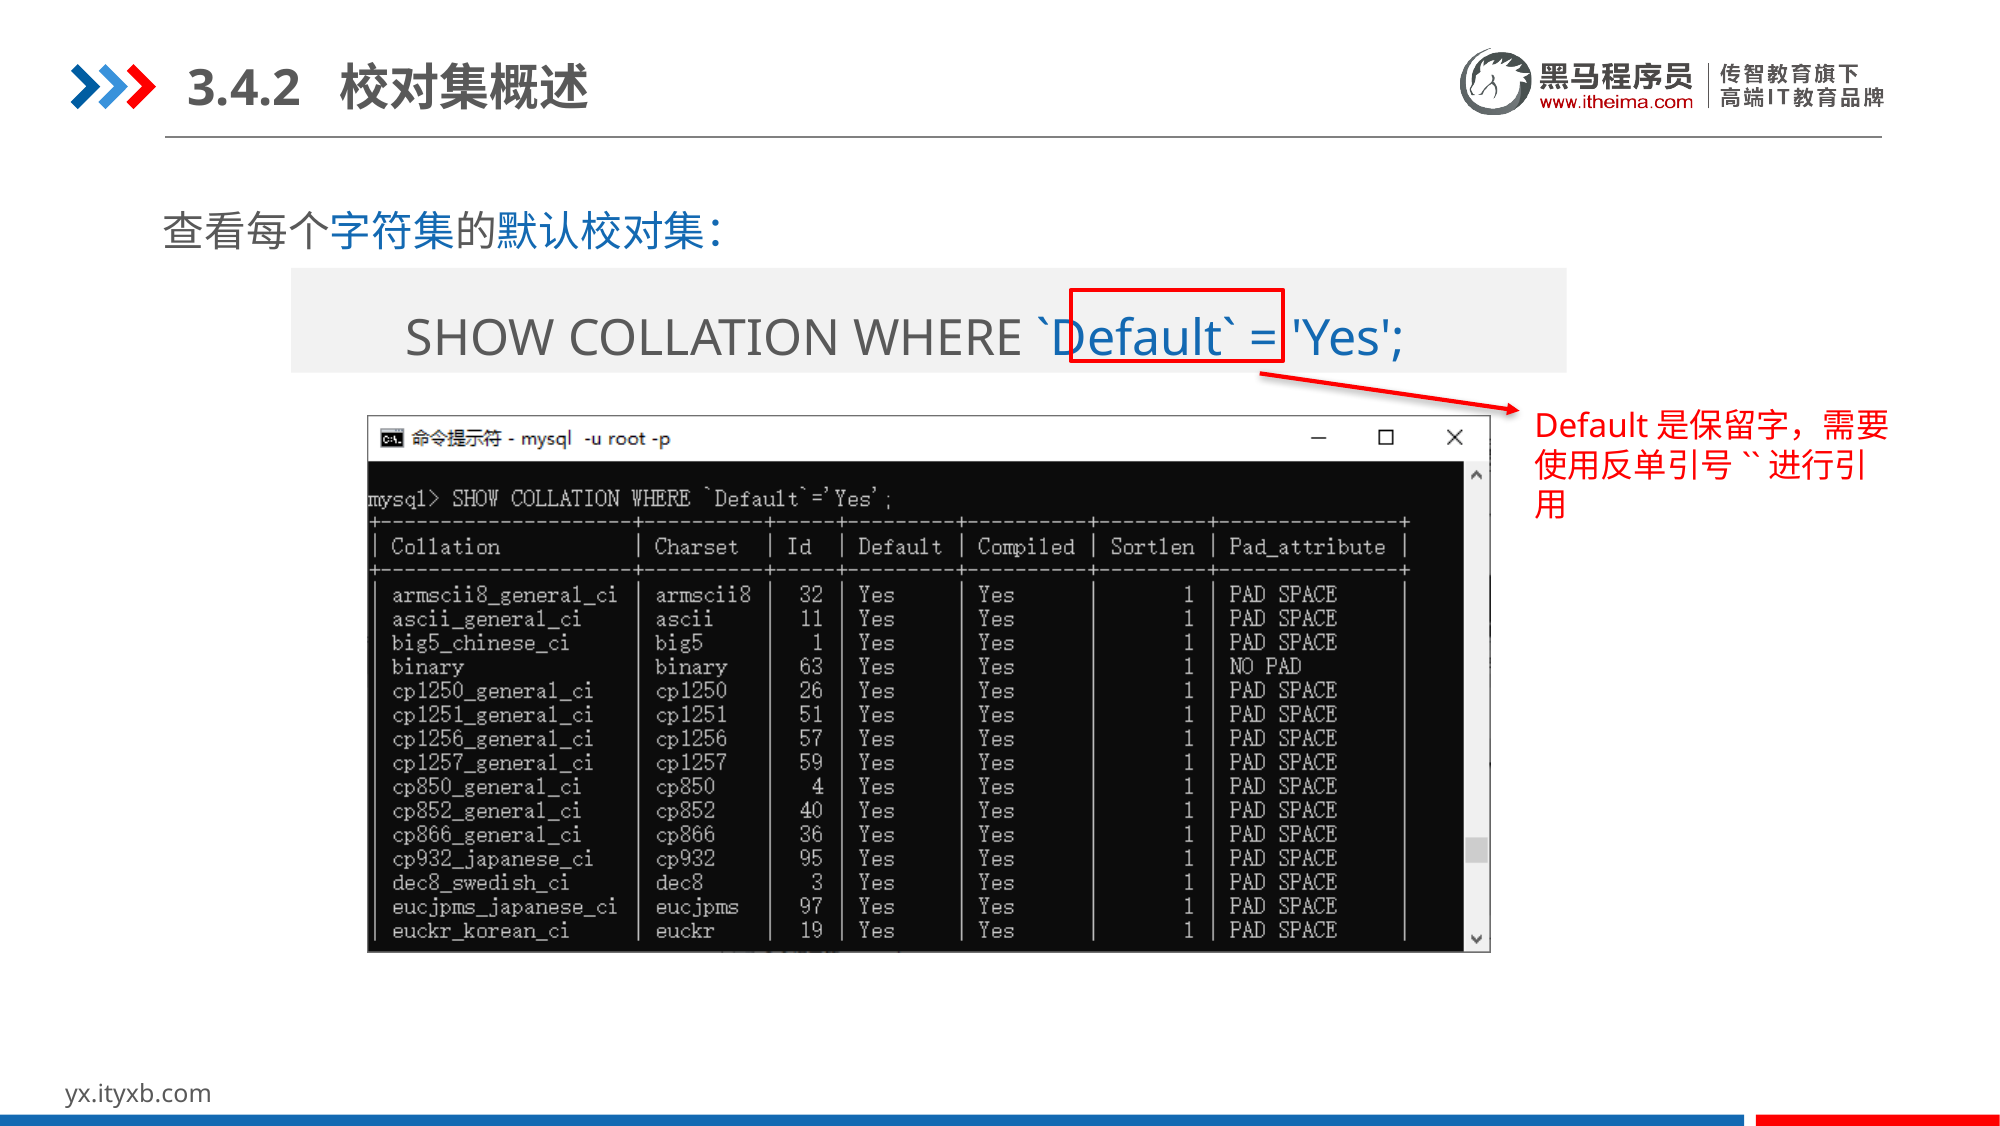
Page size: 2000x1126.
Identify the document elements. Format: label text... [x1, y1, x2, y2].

text_box Default是保留字，需要使用反单引号``进行引用 [1519, 396, 1910, 531]
picture [367, 415, 1491, 953]
text_box 查看每个字符集的默认校对集： [148, 172, 1865, 263]
picture [1460, 48, 1887, 115]
text_box SHOW COLLATION WHERE `Default` = 'Yes'; [291, 267, 1567, 373]
text_box 3.4.2 校对集概述 [187, 43, 681, 127]
text_box [1069, 288, 1285, 363]
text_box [1259, 373, 1520, 411]
